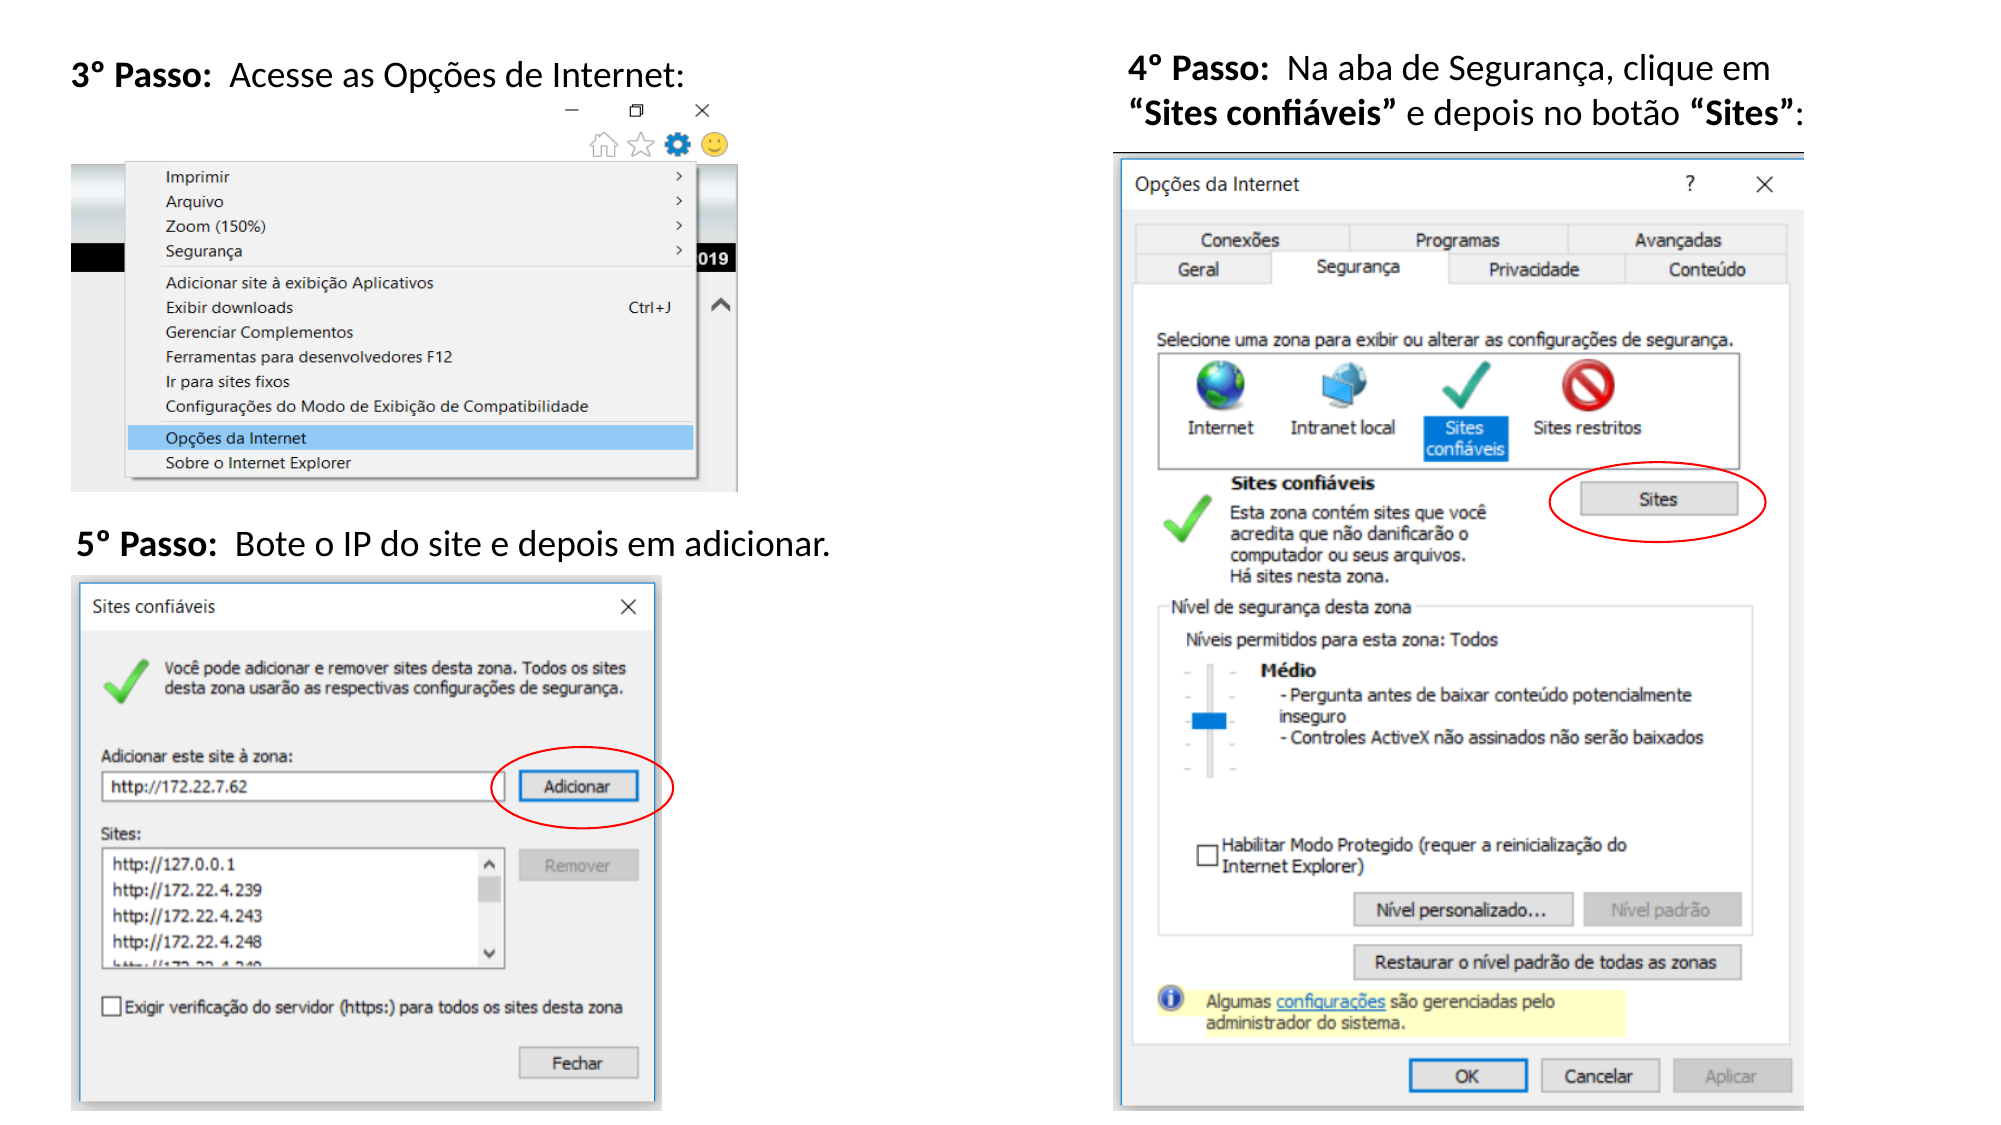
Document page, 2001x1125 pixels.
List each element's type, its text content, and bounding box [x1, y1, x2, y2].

text_box 5º Passo: Bote o IP do site e depois em adicionar. [61, 511, 957, 572]
picture [1113, 152, 1804, 1111]
text_box 4º Passo: Na aba de Segurança, clique em “Sites confiáveis” e depois no botão “Sites”: [1113, 35, 1846, 140]
text_box [662, 766, 675, 809]
picture [71, 575, 662, 1111]
text_box 3º Passo: Acesse as Opções de Internet: [55, 42, 753, 103]
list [71, 92, 738, 492]
